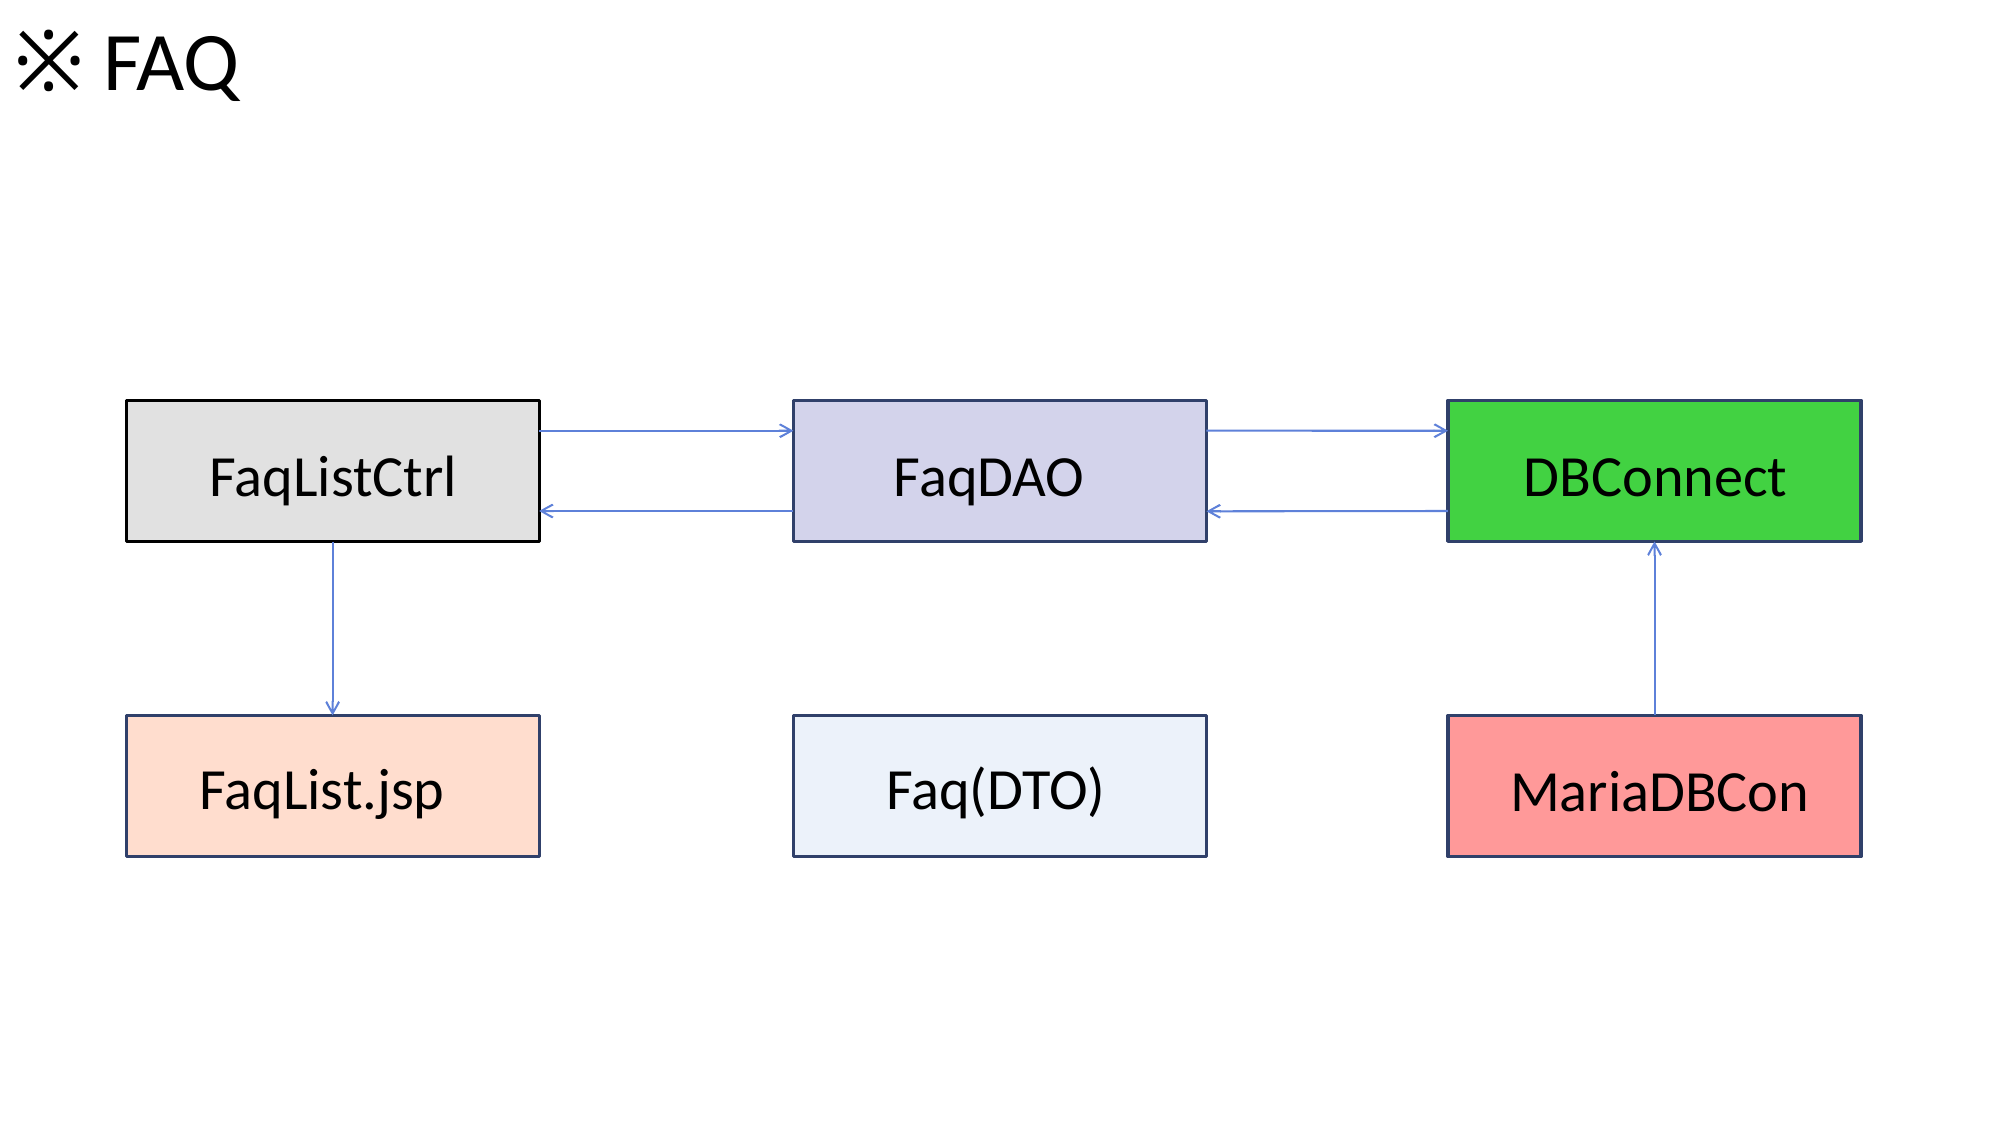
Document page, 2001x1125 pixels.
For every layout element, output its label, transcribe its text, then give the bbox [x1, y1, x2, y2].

text_box MariaDBCon [1495, 745, 1831, 831]
text_box [1446, 399, 1863, 543]
text_box Faq(DTO) [871, 743, 1129, 829]
text_box FaqDAO [879, 430, 1121, 516]
text_box FaqListCtrl [195, 430, 487, 516]
text_box [792, 714, 1208, 858]
text_box [1446, 714, 1863, 858]
text_box DBConnect [1509, 430, 1831, 516]
text_box ※ FAQ [0, 0, 682, 115]
text_box [125, 399, 541, 543]
text_box FaqList.jsp [184, 743, 481, 829]
text_box [125, 714, 541, 858]
text_box [792, 399, 1208, 543]
